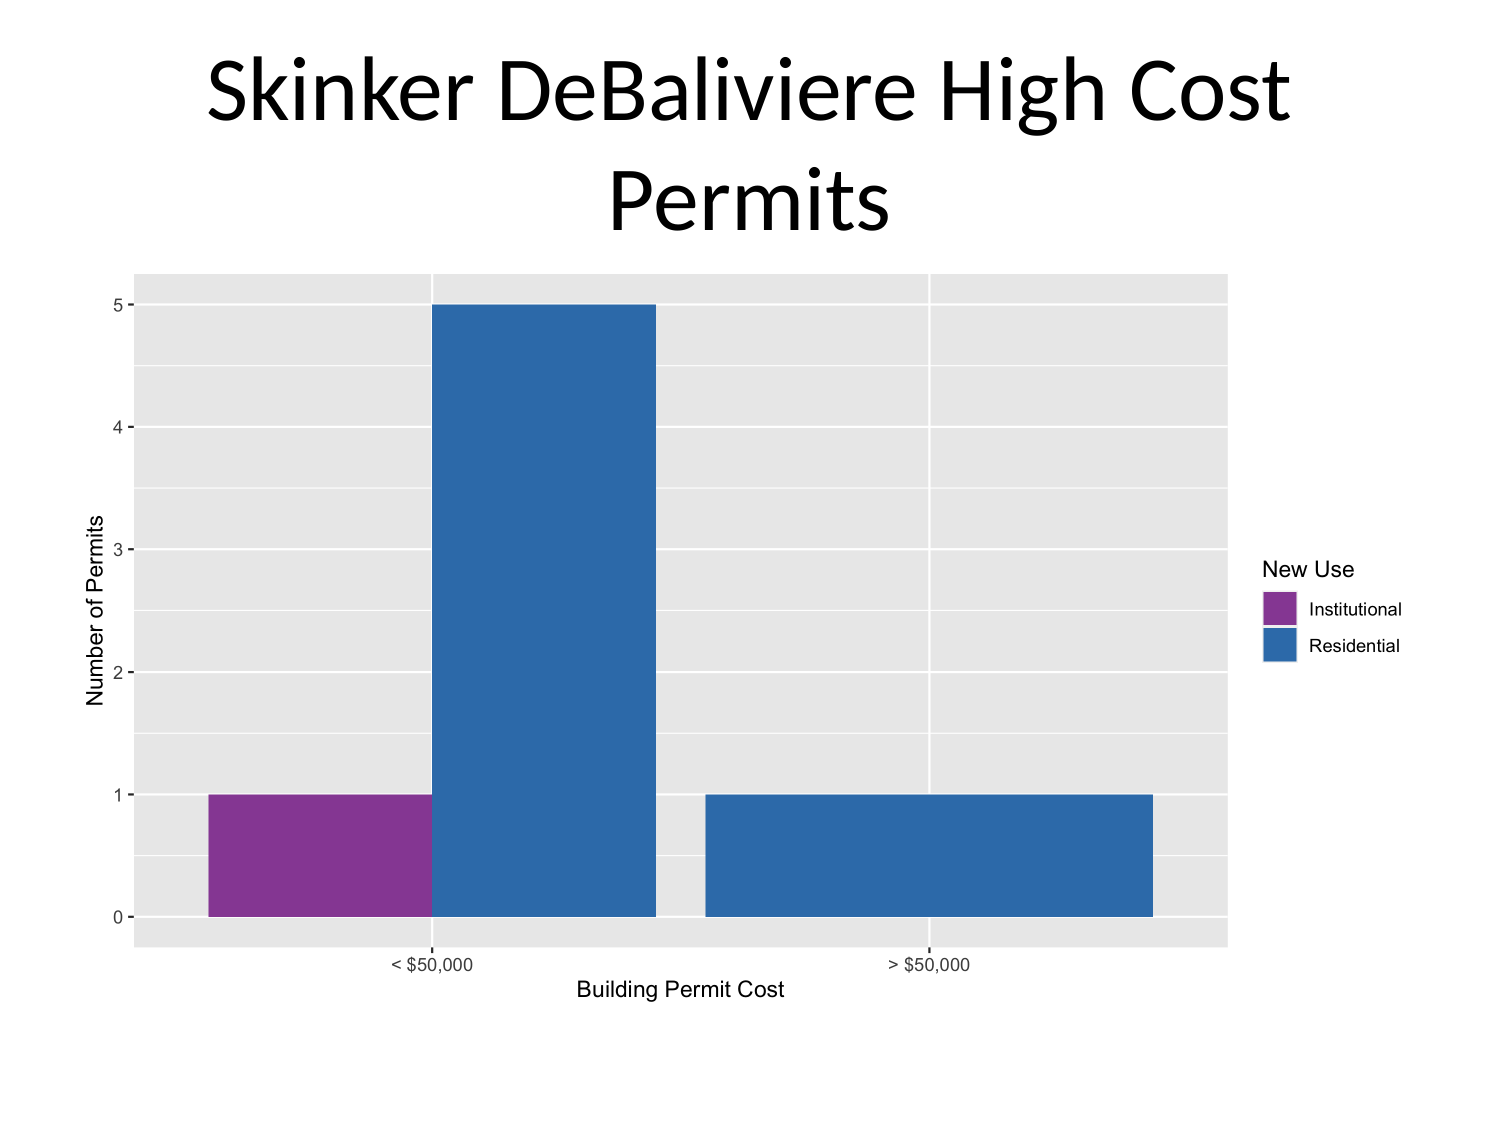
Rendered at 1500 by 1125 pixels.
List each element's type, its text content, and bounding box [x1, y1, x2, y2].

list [74, 262, 1426, 1013]
title Skinker DeBaliviere High Cost Permits [75, 45, 1425, 233]
